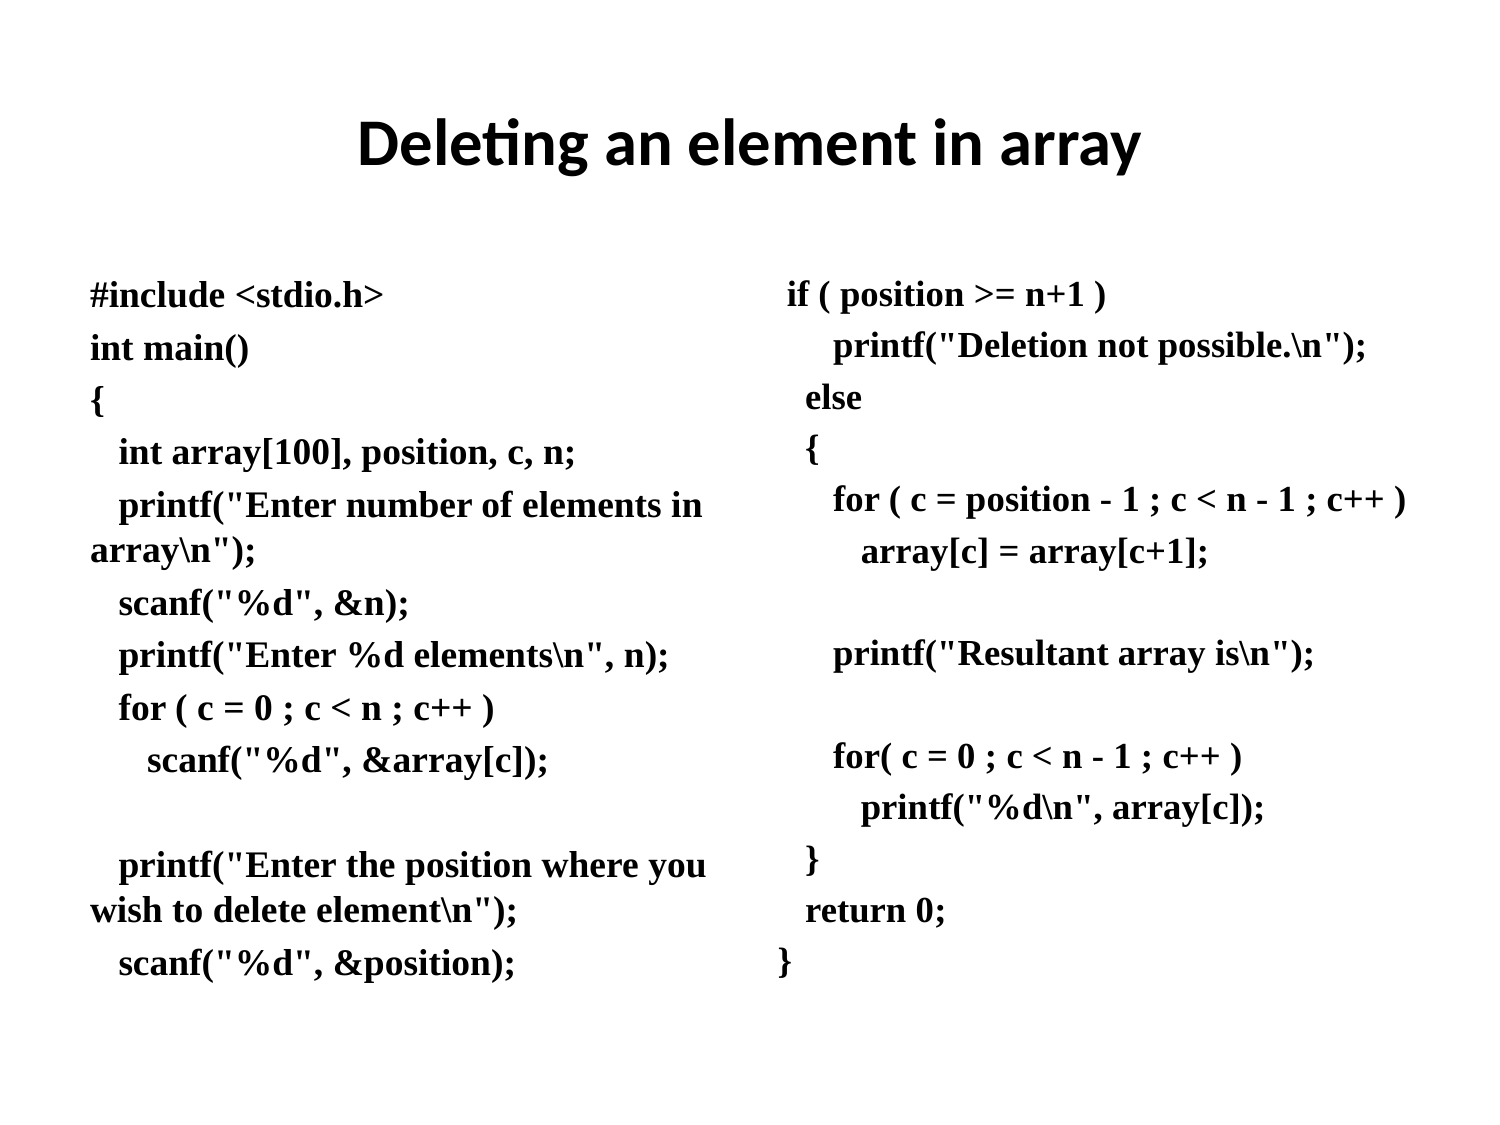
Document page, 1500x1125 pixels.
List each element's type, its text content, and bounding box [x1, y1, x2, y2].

title Deleting an element in array [75, 45, 1425, 233]
list if ( position >= n+1 ) printf("Deletion not possible.\n"); else { for ( c = position - 1 ; c < n - 1 ; c++ ) array[c] = array[c+1]; printf("Resultant array is\n"); for( c = 0 ; c < n - 1 ; c++ ) printf("%d\n", array[c]); } return 0; } [762, 262, 1425, 1005]
list #include <stdio.h> int main() { int array[100], position, c, n; printf("Enter number of elements in array\n"); scanf("%d", &n); printf("Enter %d elements\n", n); for ( c = 0 ; c < n ; c++ ) scanf("%d", &array[c]); printf("Enter the position where you wish to delete element\n"); scanf("%d", &position); [75, 262, 738, 1005]
